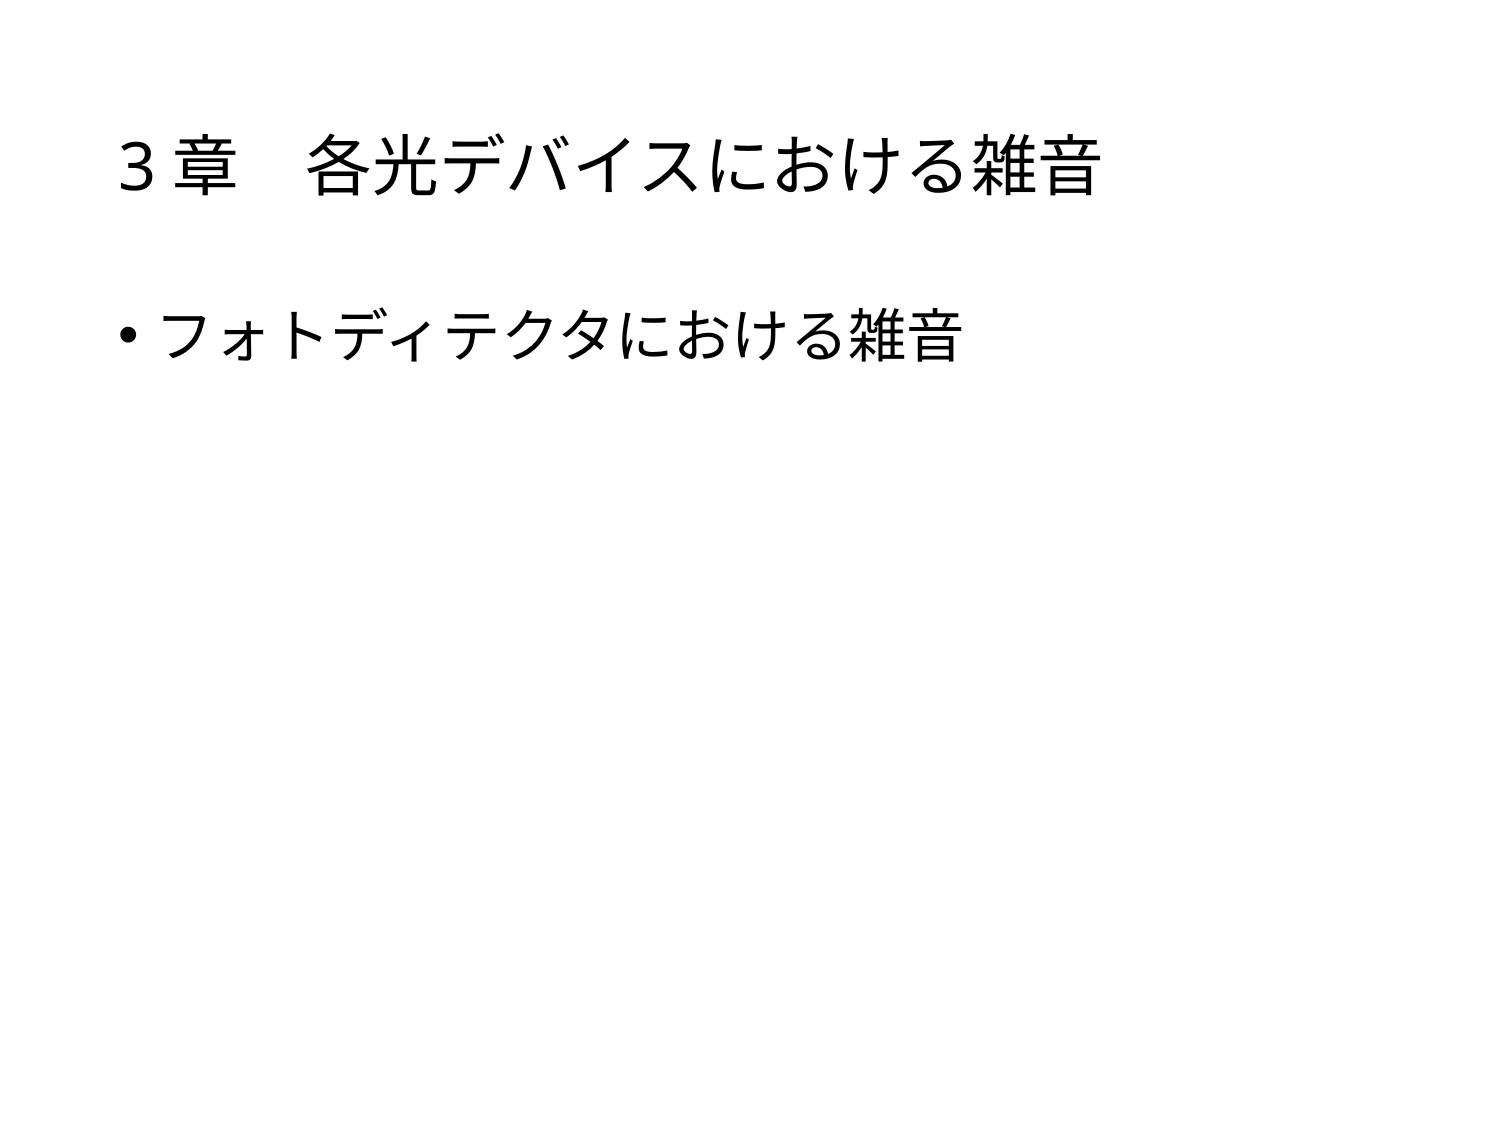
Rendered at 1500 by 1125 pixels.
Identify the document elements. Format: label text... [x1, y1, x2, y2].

list フォトディテクタにおける雑音 [103, 299, 1397, 1014]
title 3章 各光デバイスにおける雑音 [103, 59, 1397, 278]
